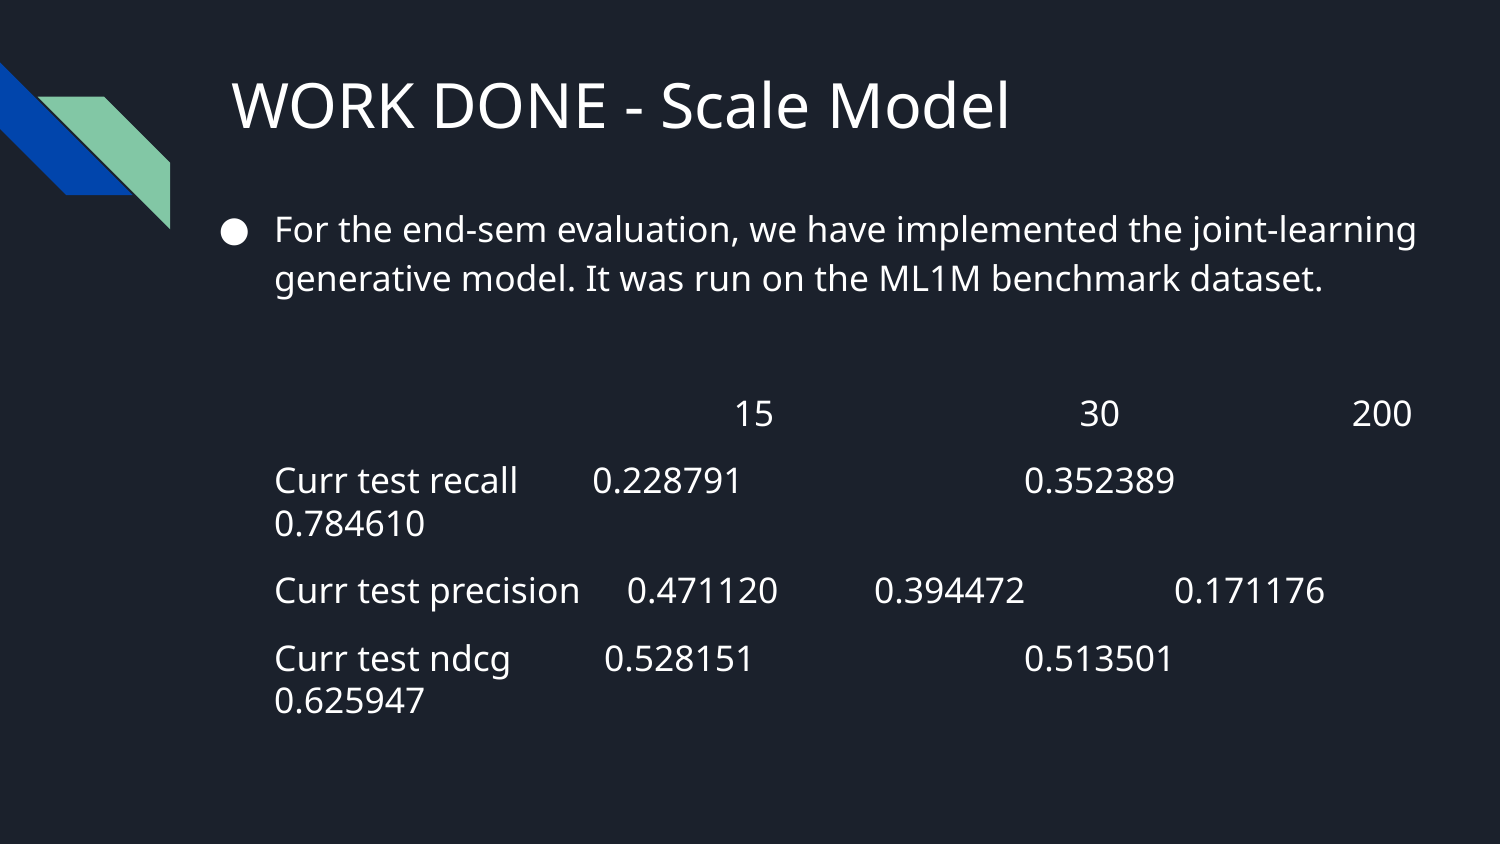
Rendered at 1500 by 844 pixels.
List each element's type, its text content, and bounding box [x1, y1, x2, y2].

list For the end-sem evaluation, we have implemented the joint-learning generative model. It was run on the ML1M benchmark dataset. 15 30 200 Curr test recall 0.228791 0.352389 0.784610 Curr test precision 0.471120 0.394472 0.171176 Curr test ndcg 0.528151 0.513501 0.625947 [184, 185, 1468, 844]
title WORK DONE - Scale Model [216, 50, 1371, 185]
